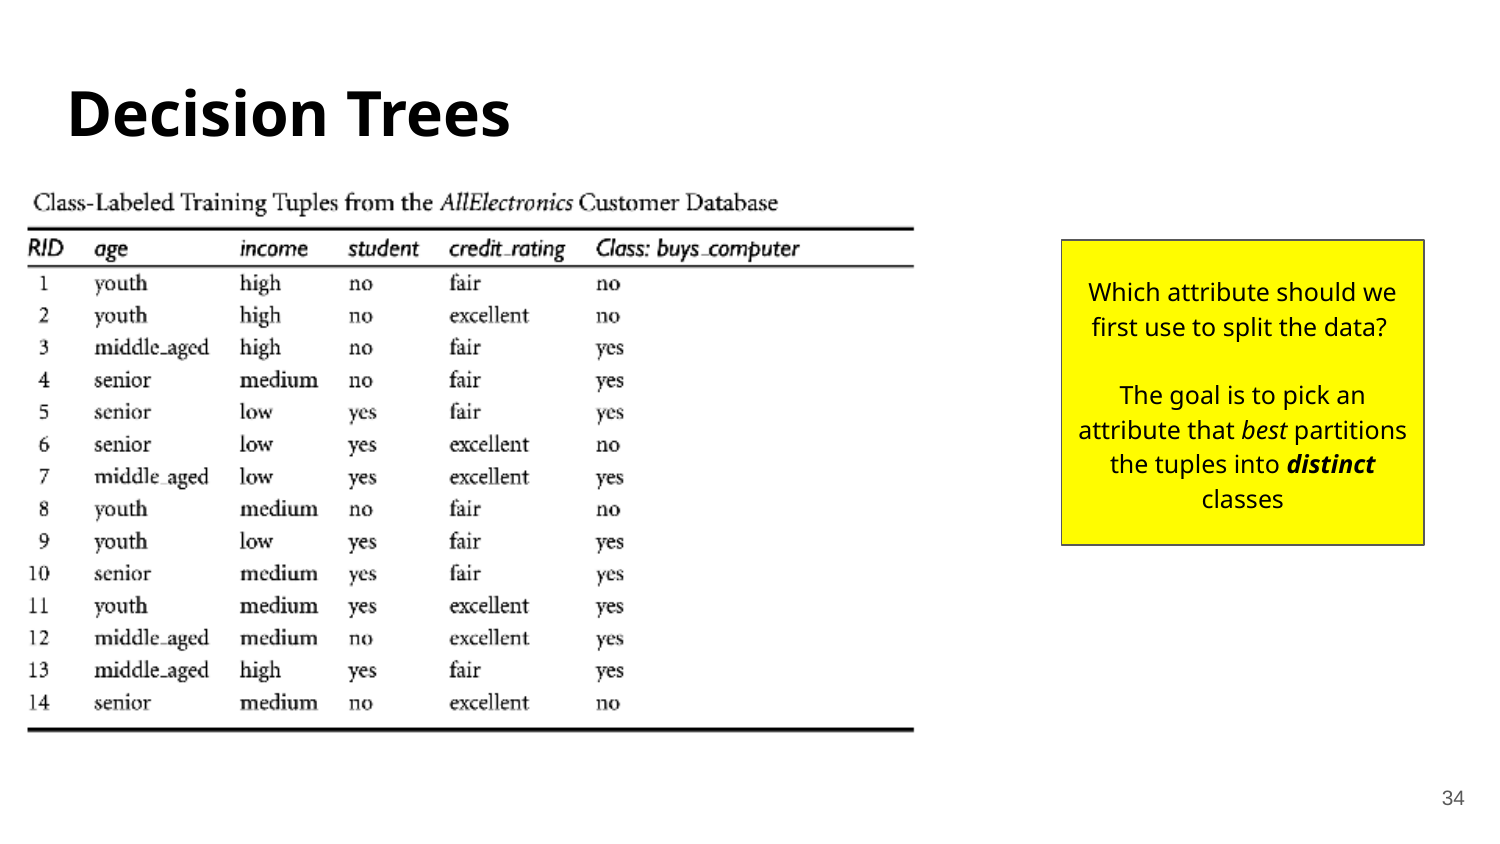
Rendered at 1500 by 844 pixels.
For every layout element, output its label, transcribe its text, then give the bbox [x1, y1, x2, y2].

text_box Decision Trees [51, 72, 1449, 167]
slide_number 34 [1389, 764, 1480, 830]
picture [19, 187, 922, 743]
text_box Which attribute should we first use to split the data? The goal is to pick an attribute that best partitions the tuples into distinct classes [1061, 240, 1425, 545]
